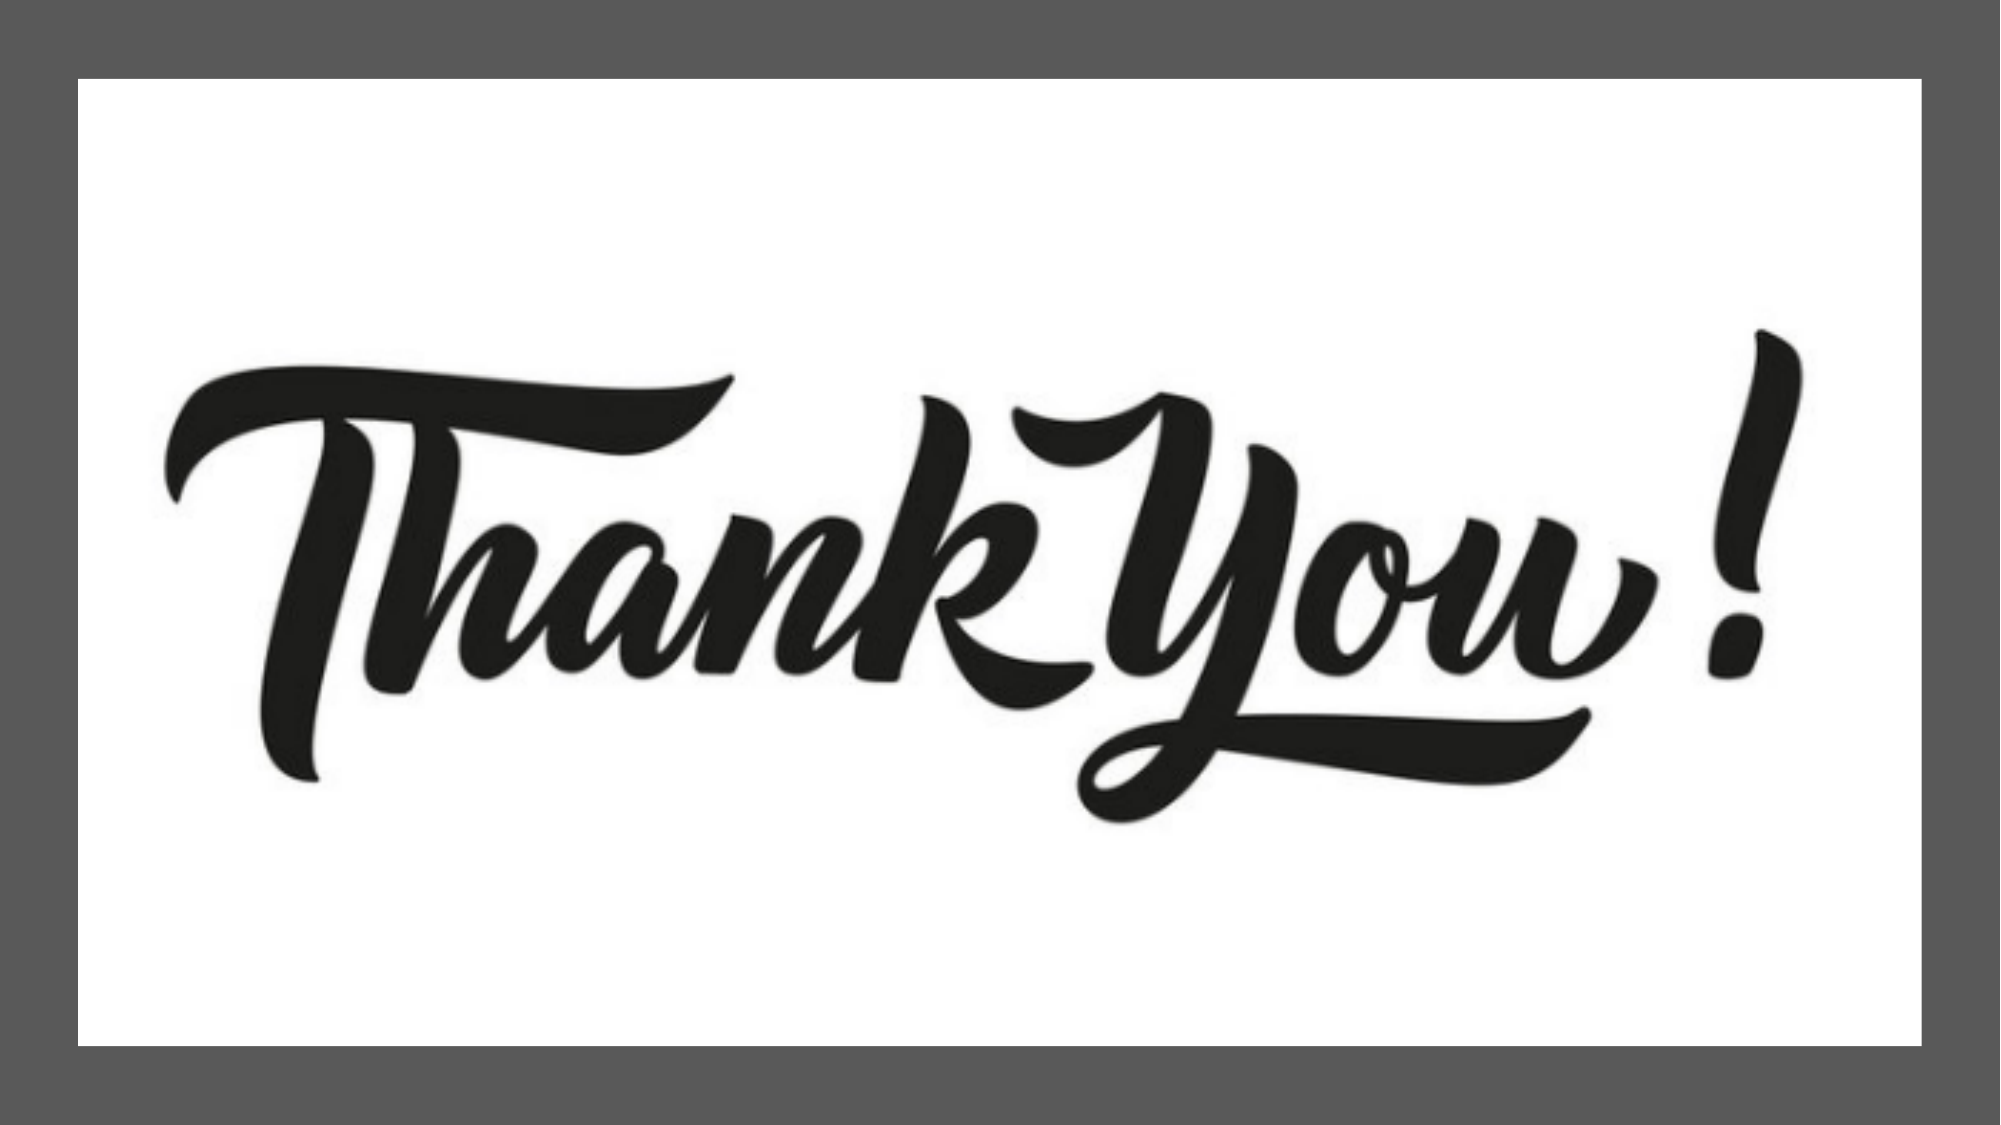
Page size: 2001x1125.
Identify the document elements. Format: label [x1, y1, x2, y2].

picture [105, 224, 1895, 901]
text_box [78, 78, 1922, 1047]
text_box [0, 0, 2000, 1125]
